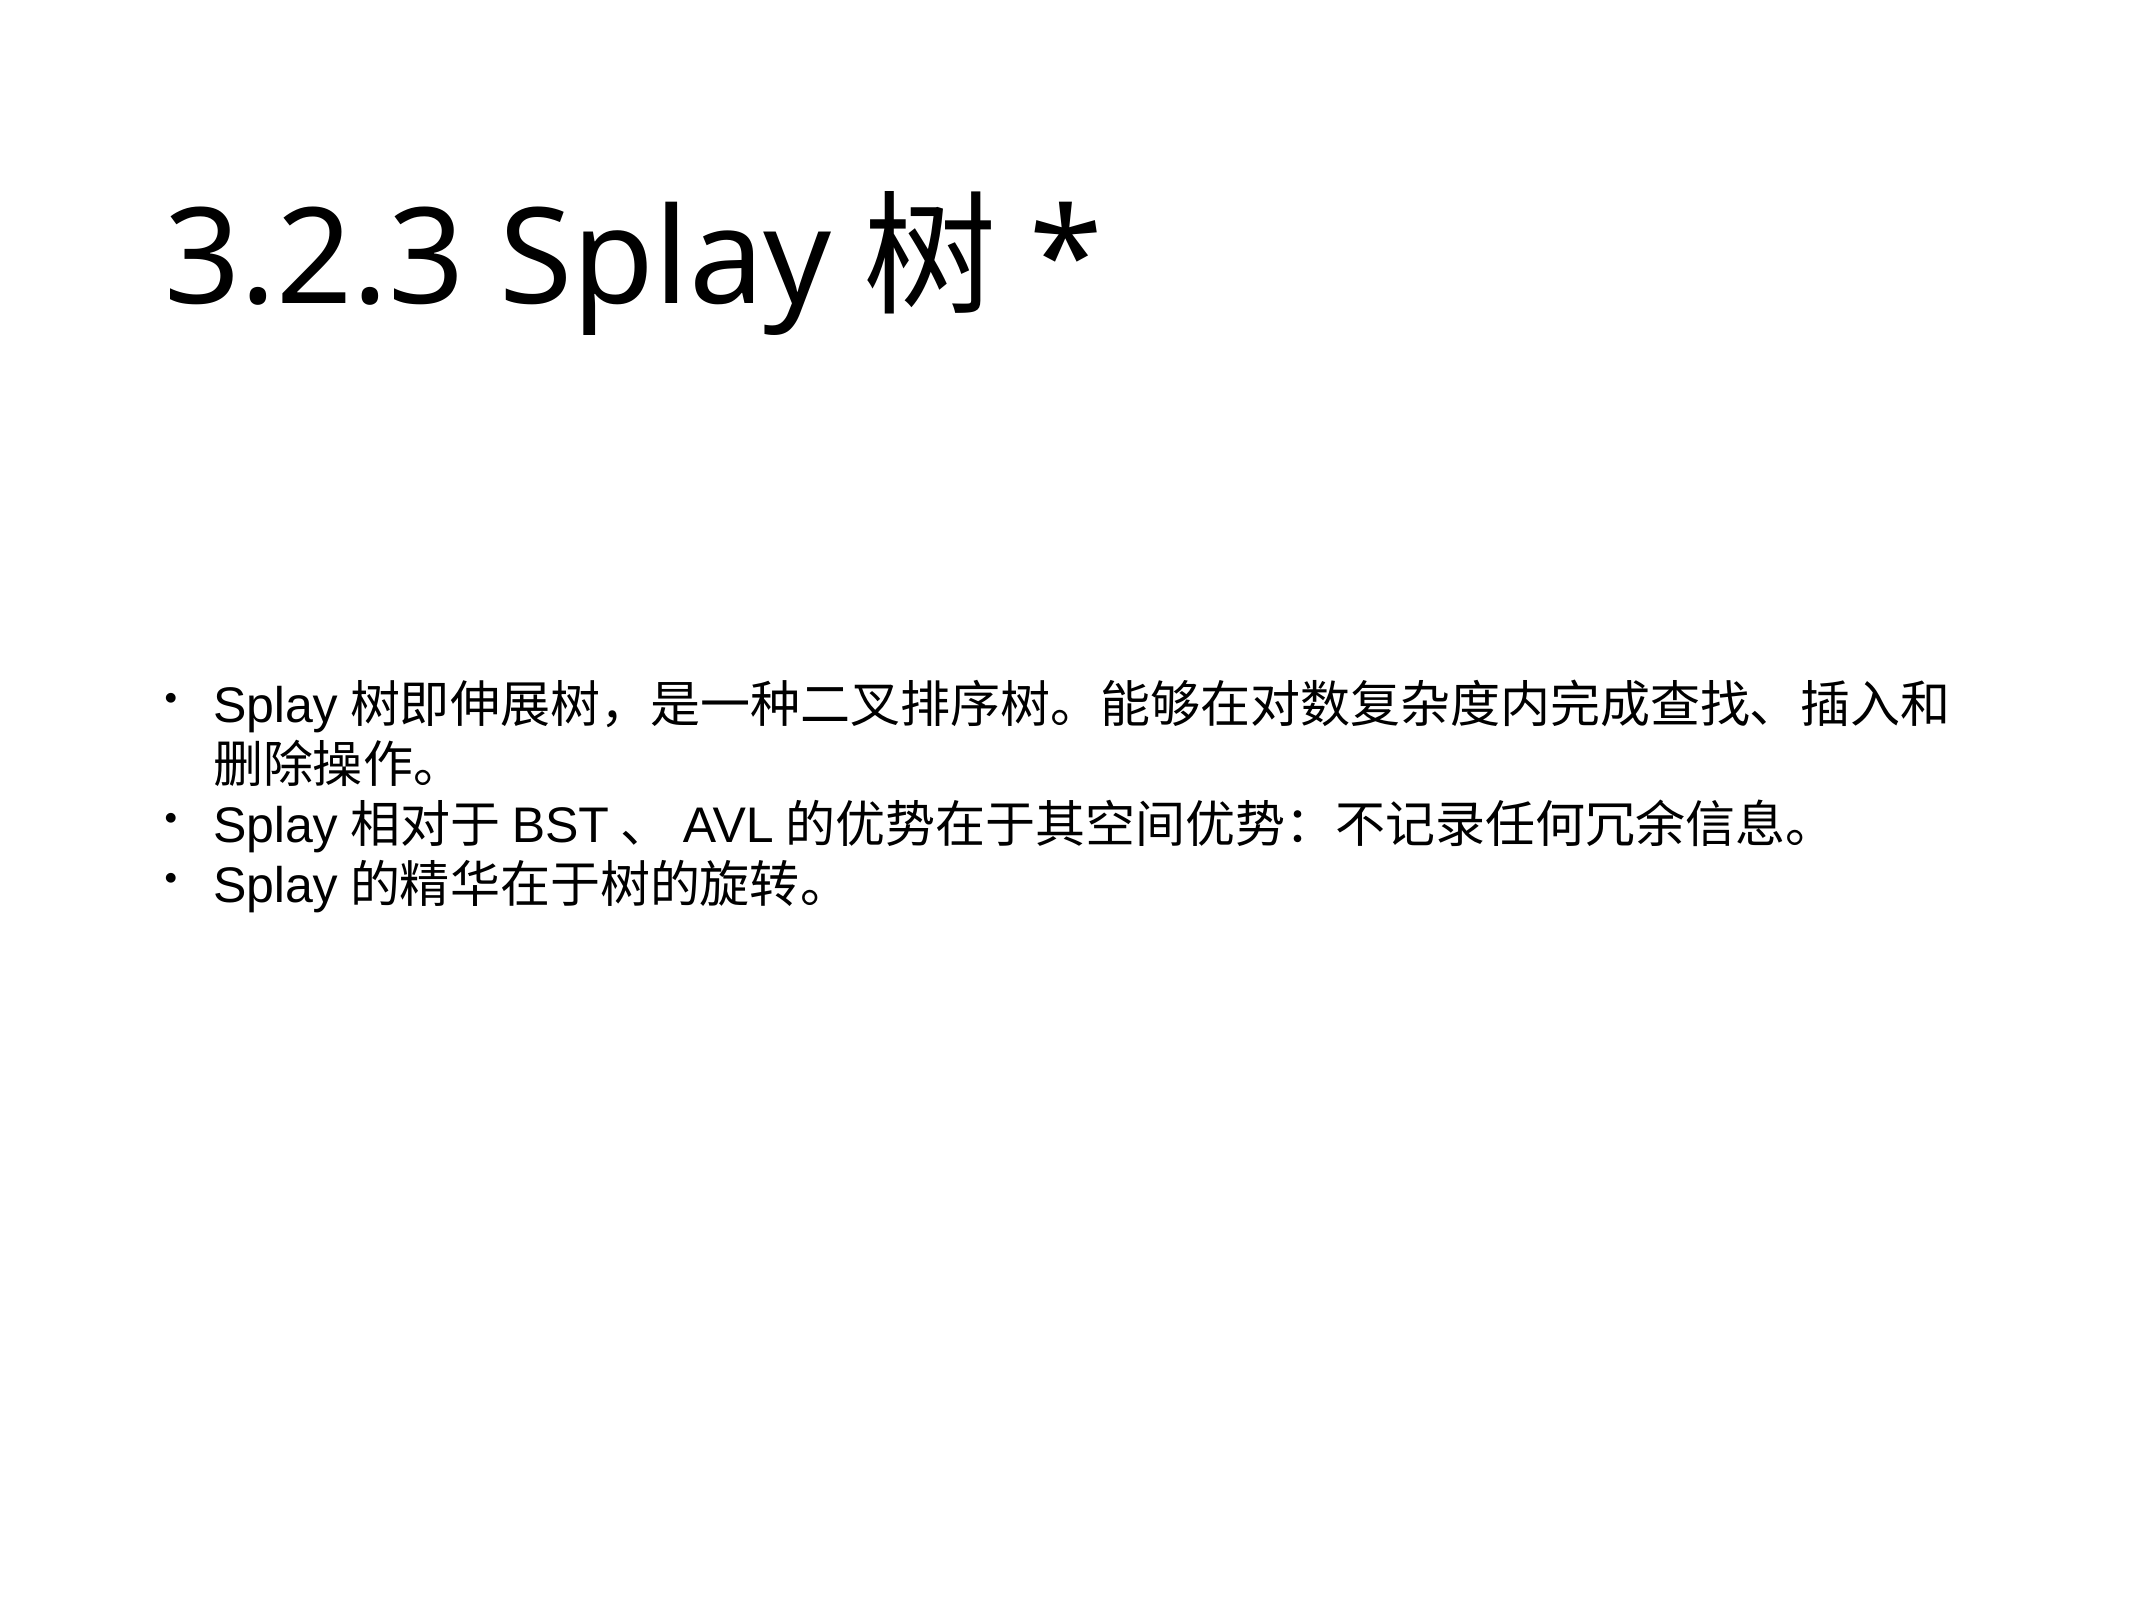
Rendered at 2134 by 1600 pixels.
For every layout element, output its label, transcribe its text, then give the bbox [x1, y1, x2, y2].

list Splay树即伸展树，是一种二叉排序树。能够在对数复杂度内完成查找、插入和删除操作。 Splay相对于BST、AVL的优势在于其空间优势：不记录任何冗余信息。 Splay的精华在于树的旋转。 [155, 426, 1978, 1459]
title 3.2.3 Splay树* [155, 72, 1978, 426]
